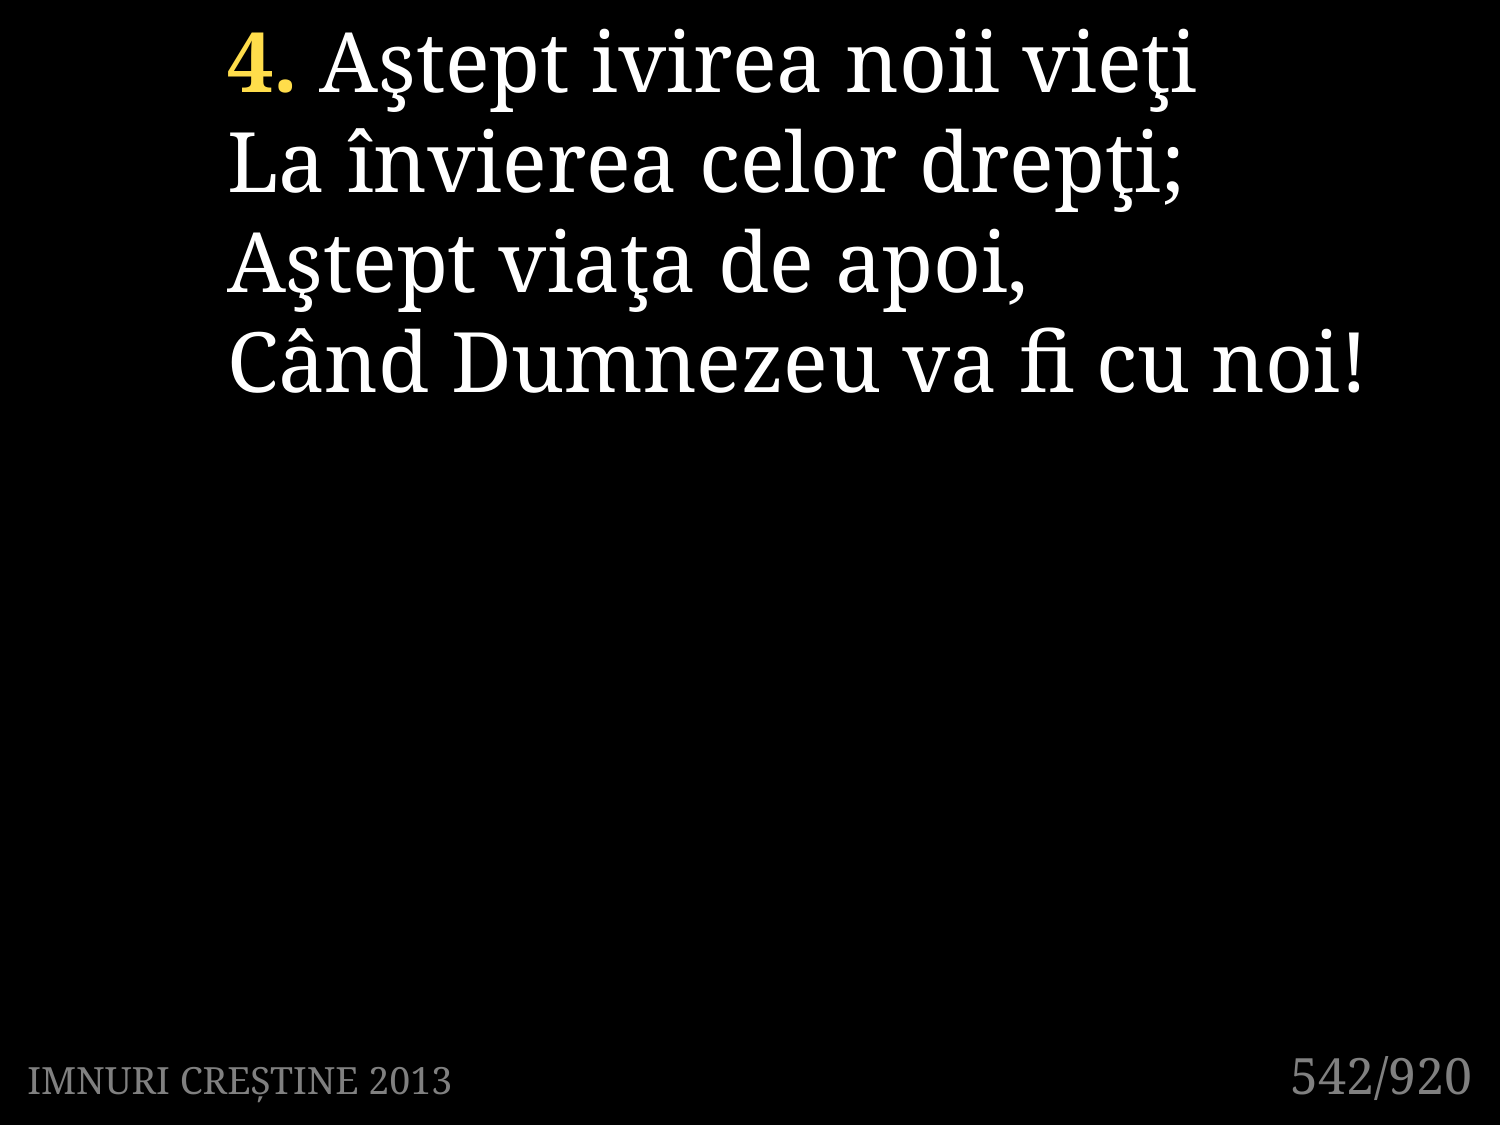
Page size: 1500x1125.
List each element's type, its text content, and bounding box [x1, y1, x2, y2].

text_box IMNURI CREȘTINE 2013 [12, 1049, 637, 1110]
text_box 542/920 [637, 1037, 1488, 1113]
text_box 4. Aştept ivirea noii vieţi La învierea celor drepţi; Aştept viaţa de apoi, Când Dumnezeu va fi cu noi! [212, 2, 1500, 417]
